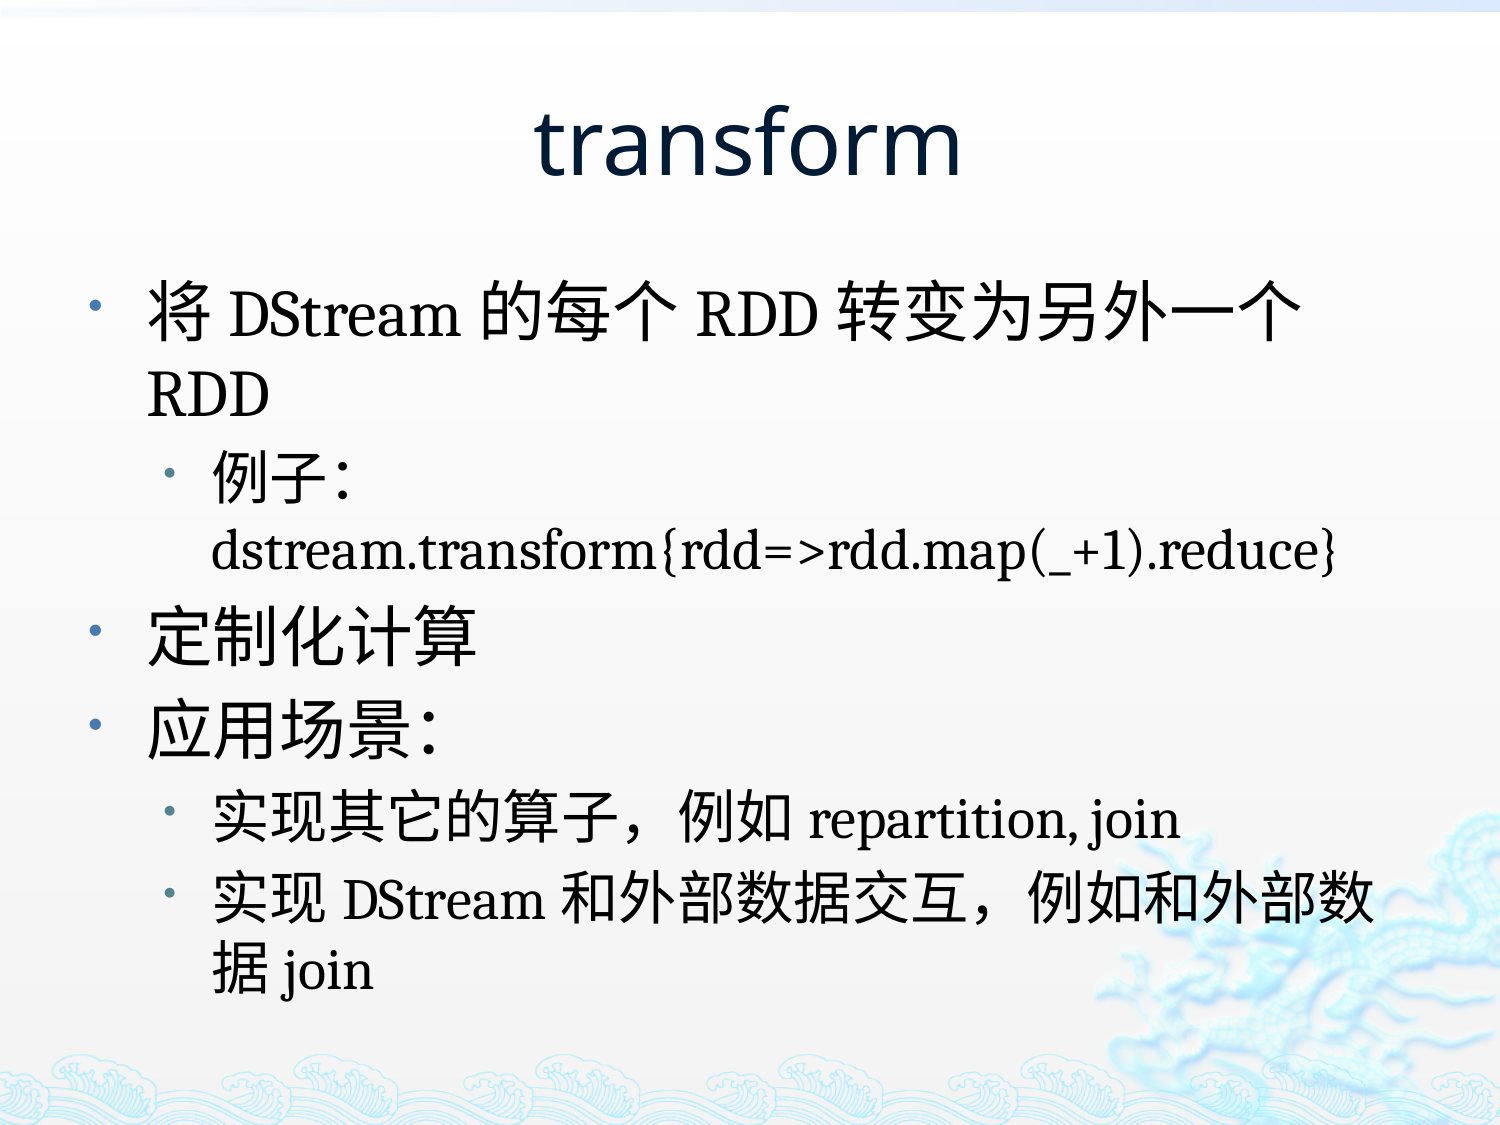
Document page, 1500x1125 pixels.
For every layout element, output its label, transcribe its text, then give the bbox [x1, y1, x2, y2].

list 将DStream的每个RDD转变为另外一个RDD 例子：dstream.transform{rdd=>rdd.map(_+1).reduce} 定制化计算 应用场景： 实现其它的算子，例如repartition, join 实现DStream和外部数据交互，例如和外部数据join [75, 262, 1425, 1005]
title transform [75, 45, 1425, 233]
